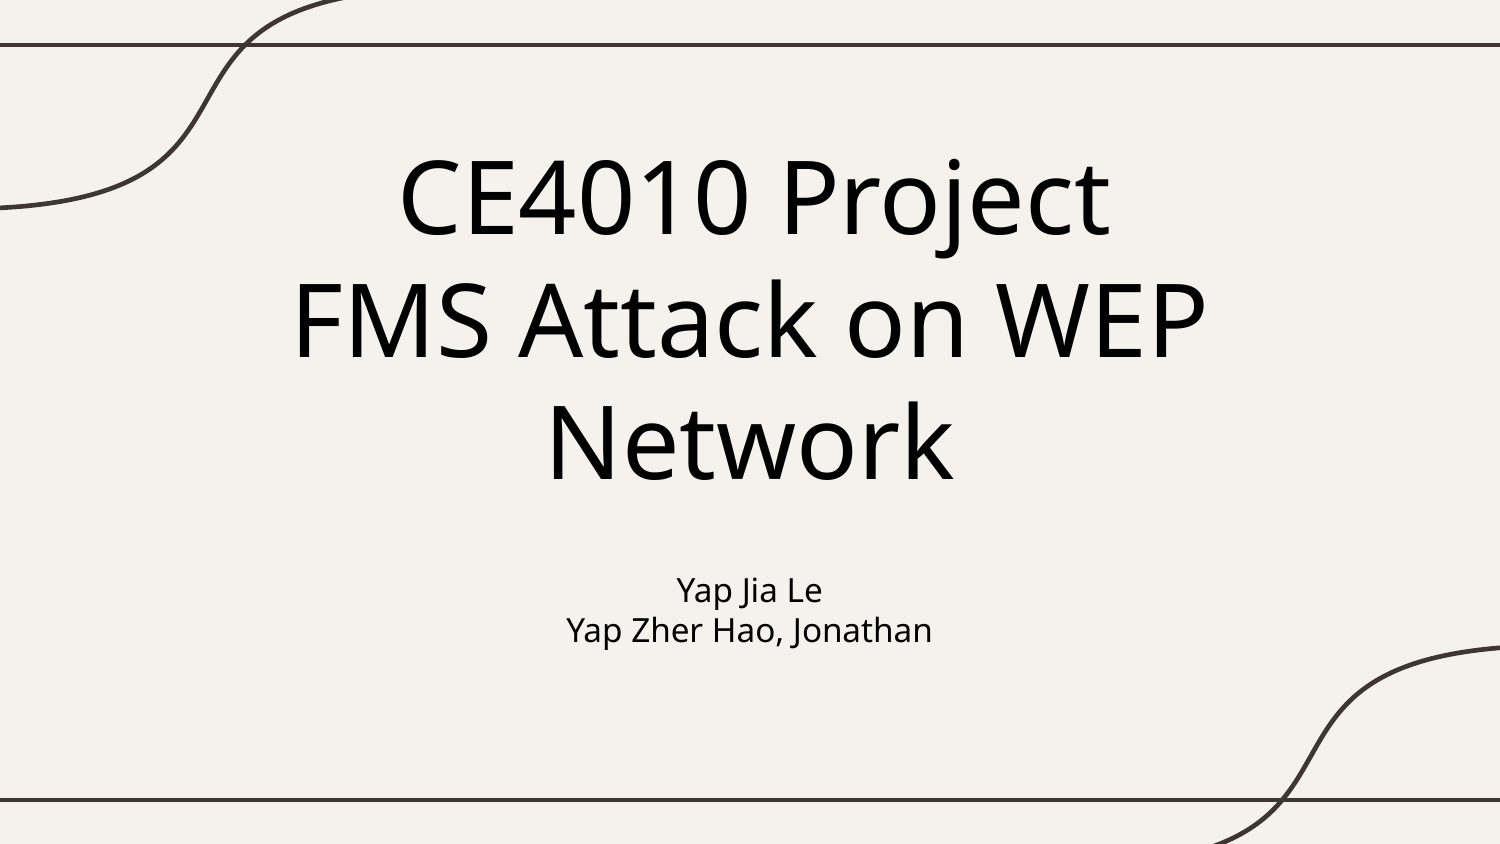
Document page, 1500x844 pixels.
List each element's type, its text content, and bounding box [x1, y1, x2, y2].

subtitle Yap Jia Le Yap Zher Hao, Jonathan [157, 553, 1343, 670]
title CE4010 Project FMS Attack on WEP Network [157, 122, 1343, 515]
